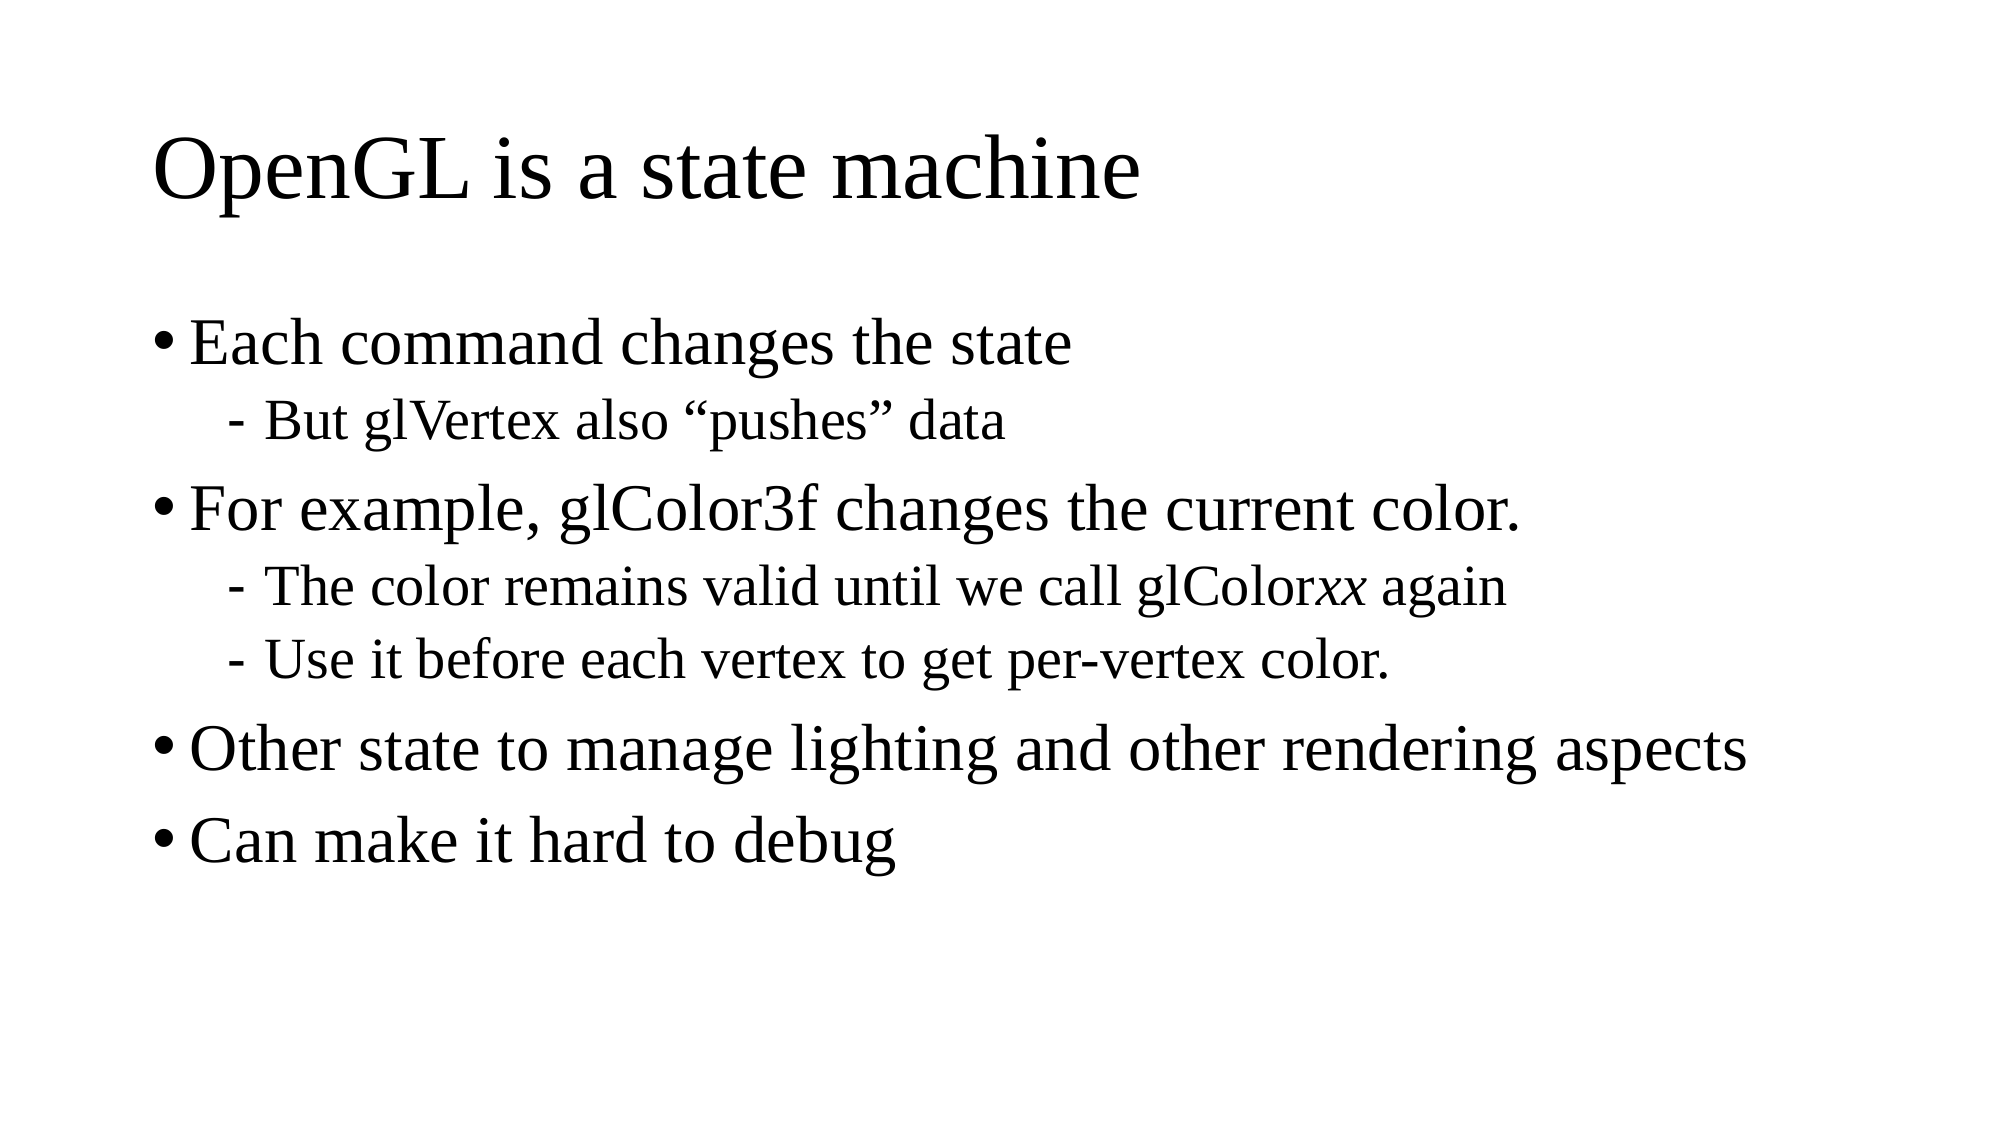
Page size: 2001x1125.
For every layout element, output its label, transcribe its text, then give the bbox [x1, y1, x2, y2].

list Each command changes the state But glVertex also “pushes” data For example, glColor3f changes the current color. The color remains valid until we call glColorxx again Use it before each vertex to get per-vertex color. Other state to manage lighting and other rendering aspects Can make it hard to debug [137, 299, 1863, 1014]
title OpenGL is a state machine [137, 59, 1863, 278]
